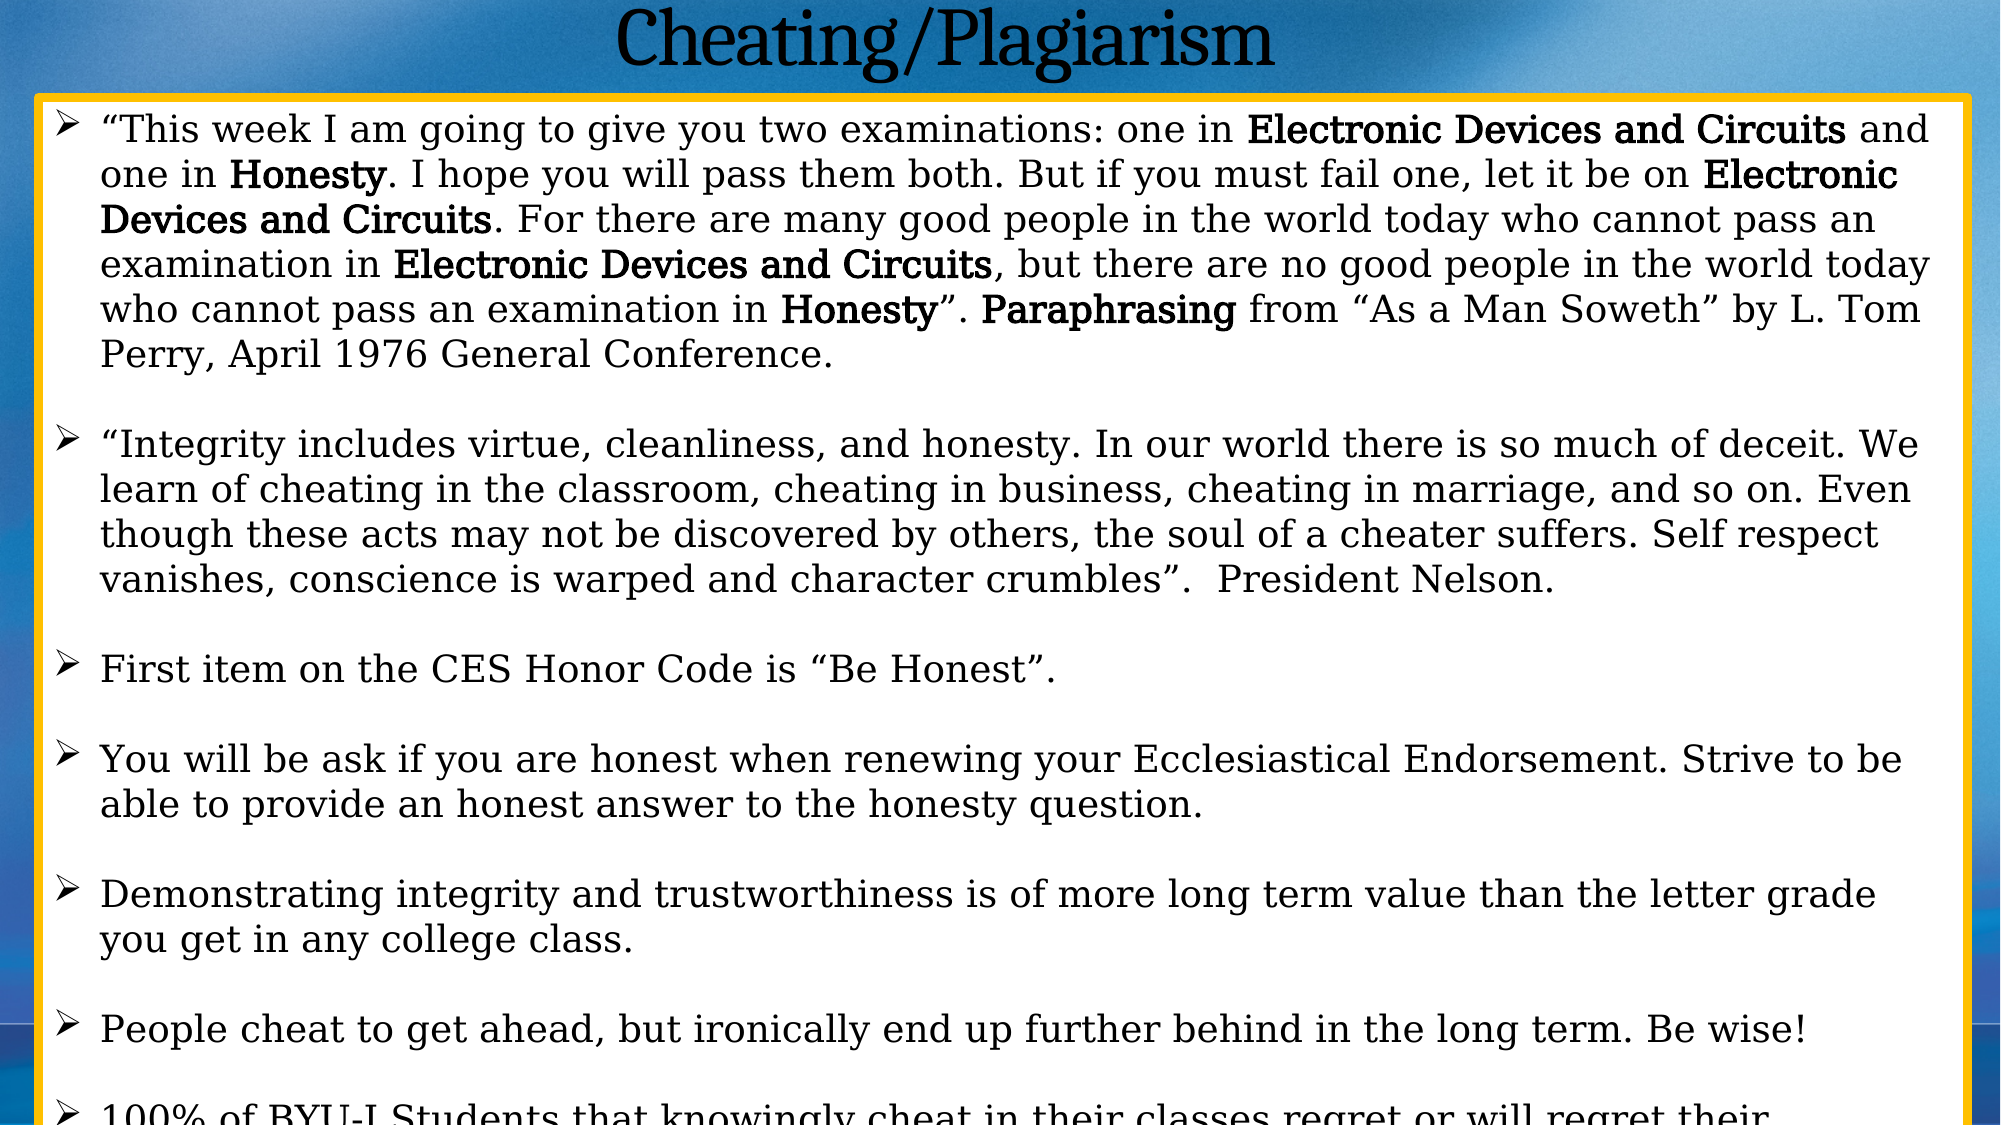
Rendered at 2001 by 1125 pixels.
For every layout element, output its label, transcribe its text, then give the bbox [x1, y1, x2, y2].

title Cheating/Plagiarism [616, 0, 1353, 94]
picture [0, 0, 2001, 1125]
text_box “This week I am going to give you two examinations: one in Electronic Devices and Circuits and one in Honesty. I hope you will pass them both. But if you must fail one, let it be on Electronic Devices and Circuits. For there are many good people in the world today who cannot pass an examination in Electronic Devices and Circuits, but there are no good people in the world today who cannot pass an examination in Honesty”. Paraphrasing from “As a Man Soweth” by L. Tom Perry, April 1976 General Conference. “Integrity includes virtue, cleanliness, and honesty. In our world there is so much of deceit. We learn of cheating in the classroom, cheating in business, cheating in marriage, and so on. Even though these acts may not be discovered by others, the soul of a cheater suffers. Self respect vanishes, conscience is warped and character crumbles”. President Nelson. First item on the CES Honor Code is “Be Honest”. You will be ask if you are honest when renewing your Ecclesiastical Endorsement. Strive to be able to provide an honest answer to the honesty question. Demonstrating integrity and trustworthiness is of more long term value than the letter grade you get in any college class. People cheat to get ahead, but ironically end up further behind in the long term. Be wise! 100% of BYU-I Students that knowingly cheat in their classes regret or will regret their cheating. [38, 97, 1968, 1125]
